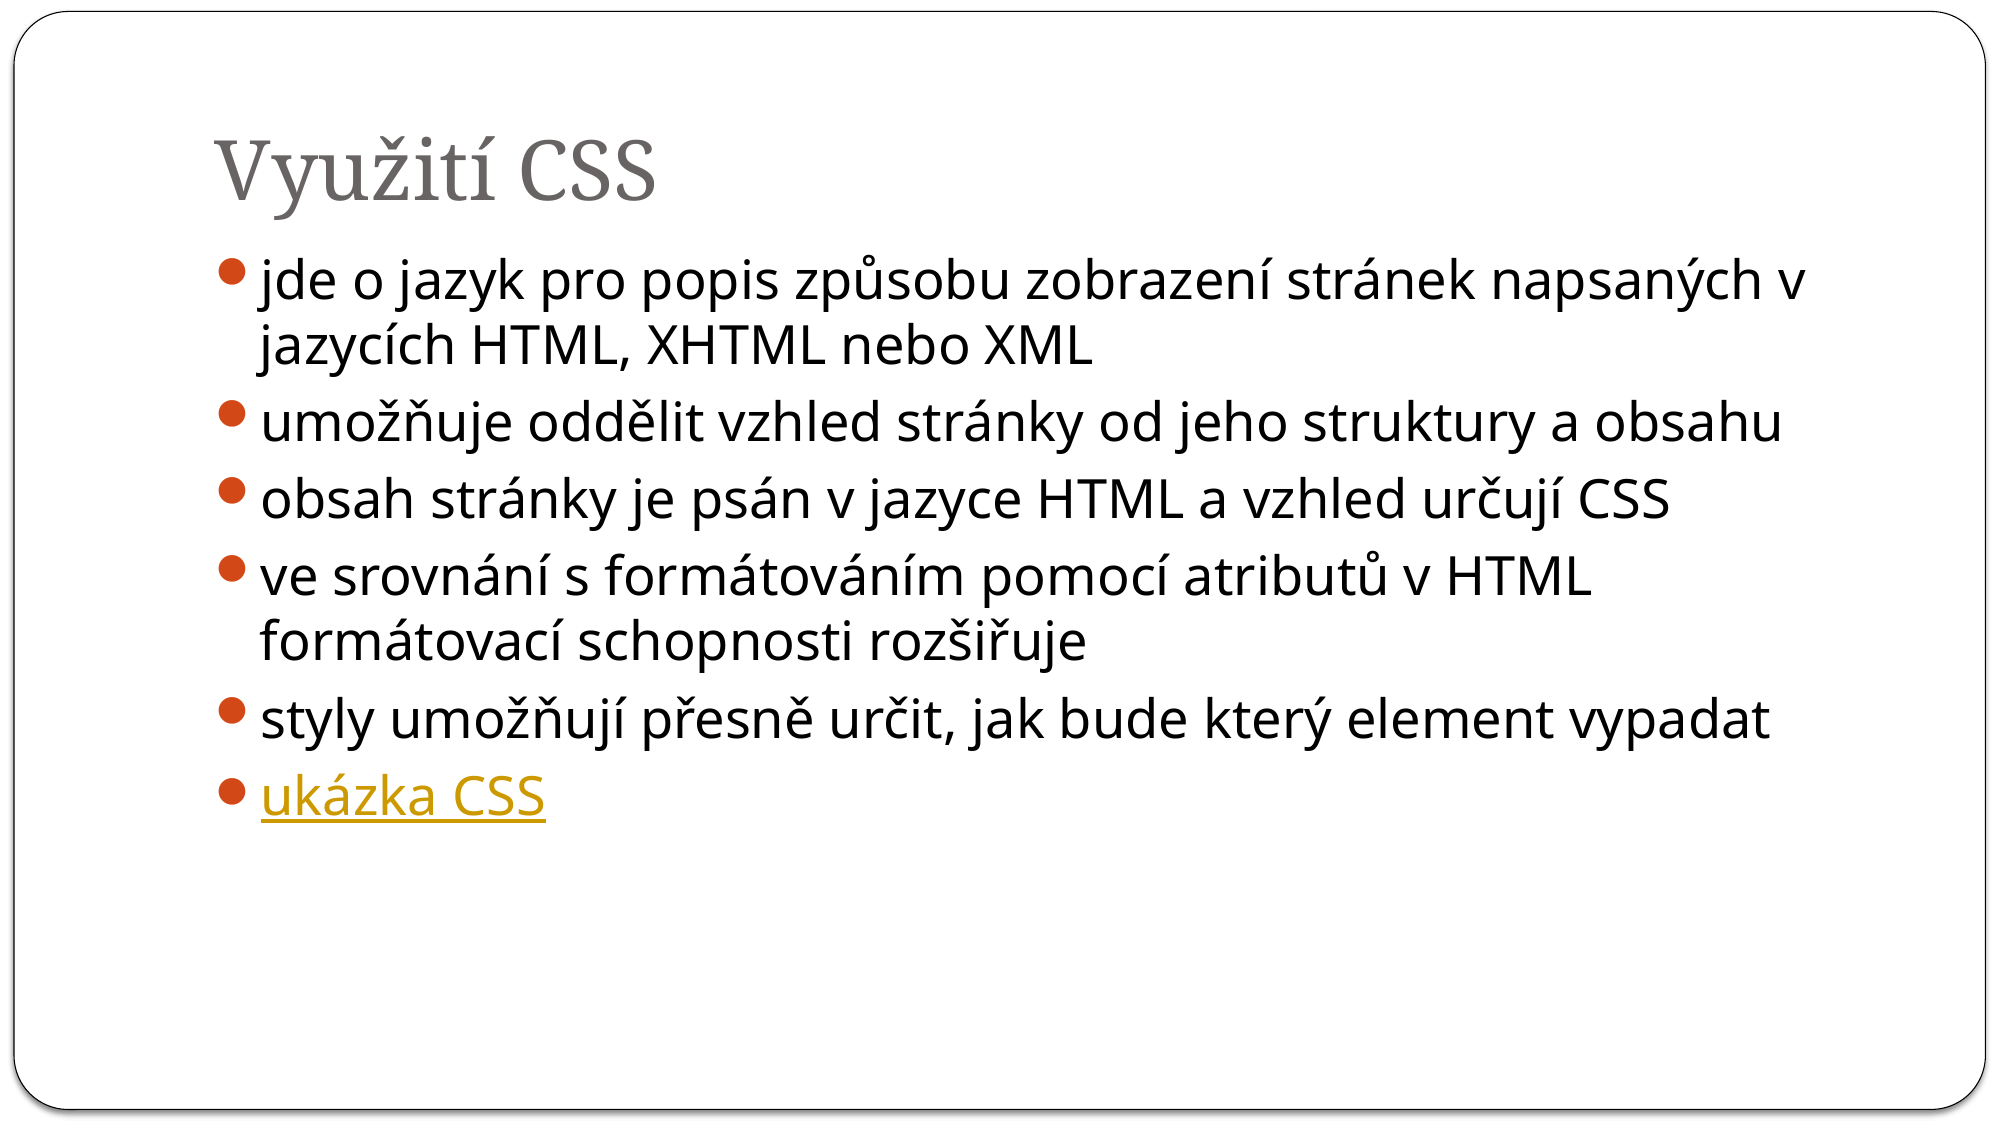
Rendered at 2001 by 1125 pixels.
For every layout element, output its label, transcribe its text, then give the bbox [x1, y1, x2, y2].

list jde o jazyk pro popis způsobu zobrazení stránek napsaných v jazycích HTML, XHTML nebo XML umožňuje oddělit vzhled stránky od jeho struktury a obsahu obsah stránky je psán v jazyce HTML a vzhled určují CSS ve srovnání s formátováním pomocí atributů v HTML formátovací schopnosti rozšiřuje styly umožňují přesně určit, jak bude který element vypadat ukázka CSS [200, 237, 1900, 988]
title Využití CSS [200, 45, 1900, 233]
